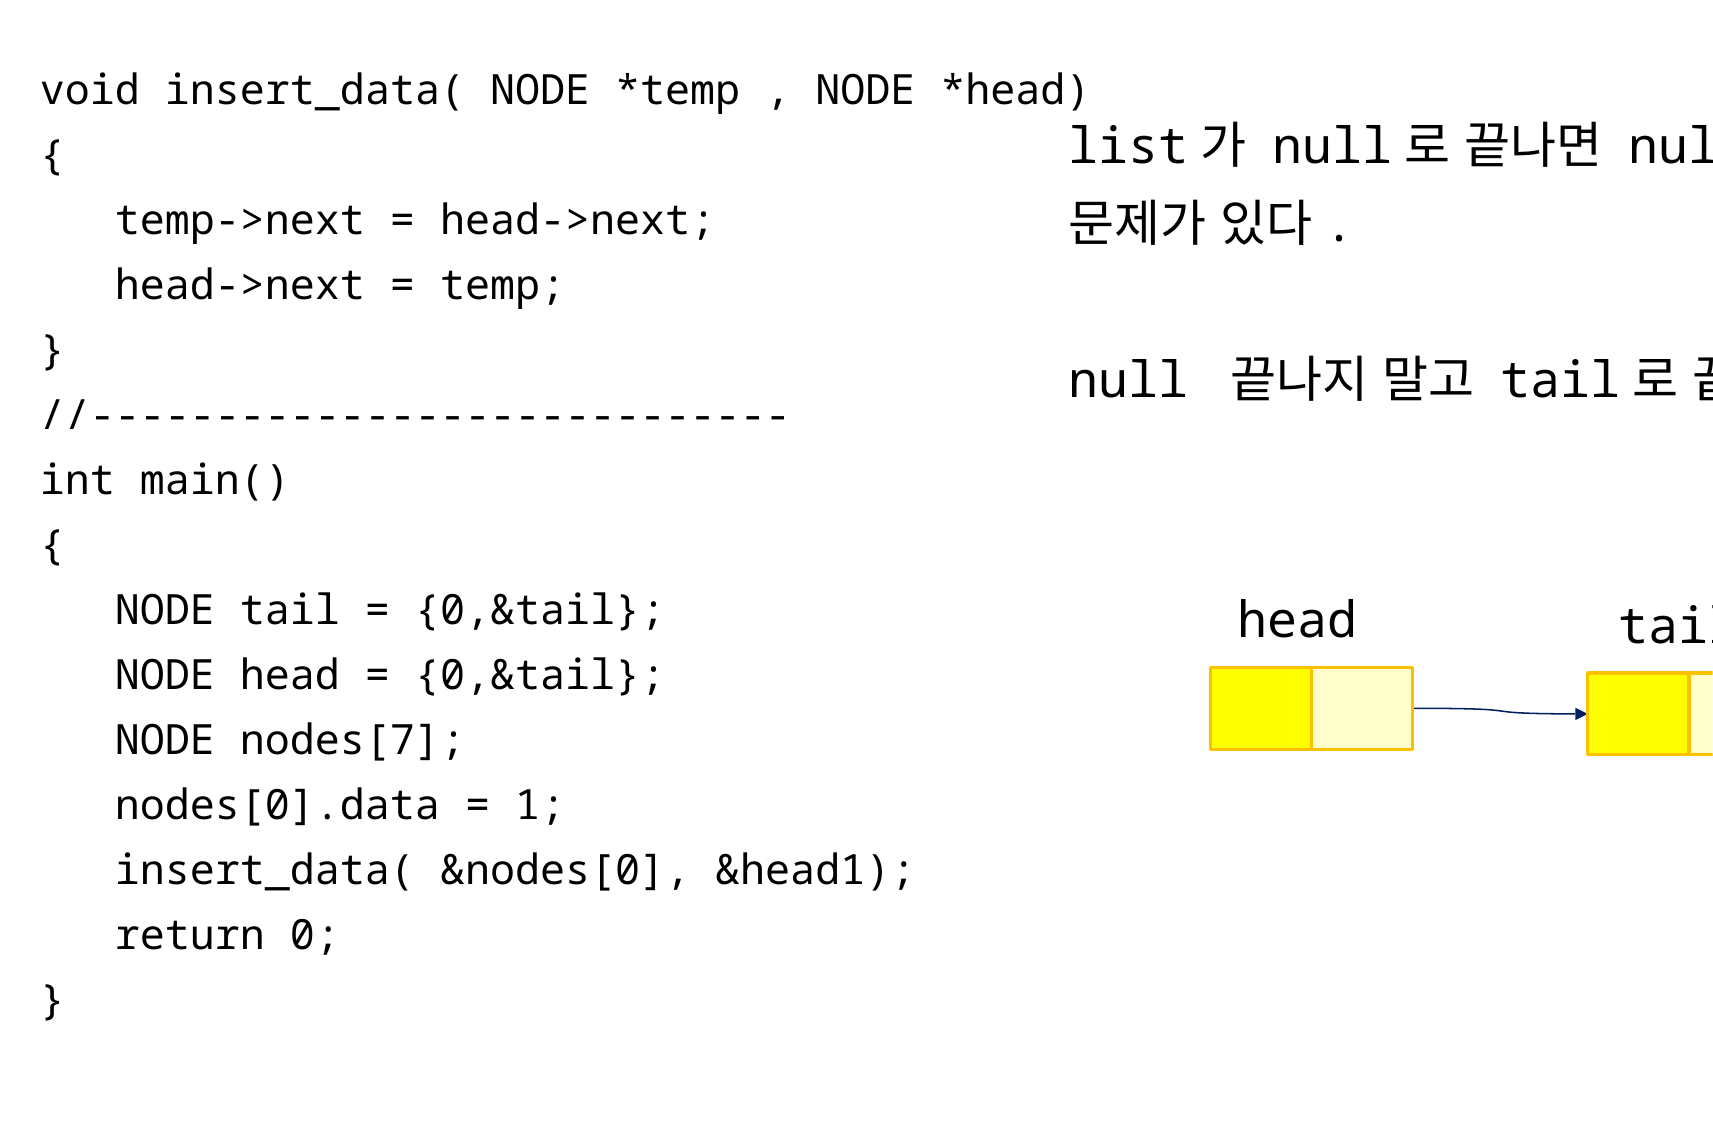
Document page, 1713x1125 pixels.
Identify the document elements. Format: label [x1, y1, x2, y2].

text_box [25, 40, 1713, 1031]
text_box [1208, 665, 1713, 757]
text_box [1222, 562, 1372, 656]
text_box [1603, 568, 1713, 661]
